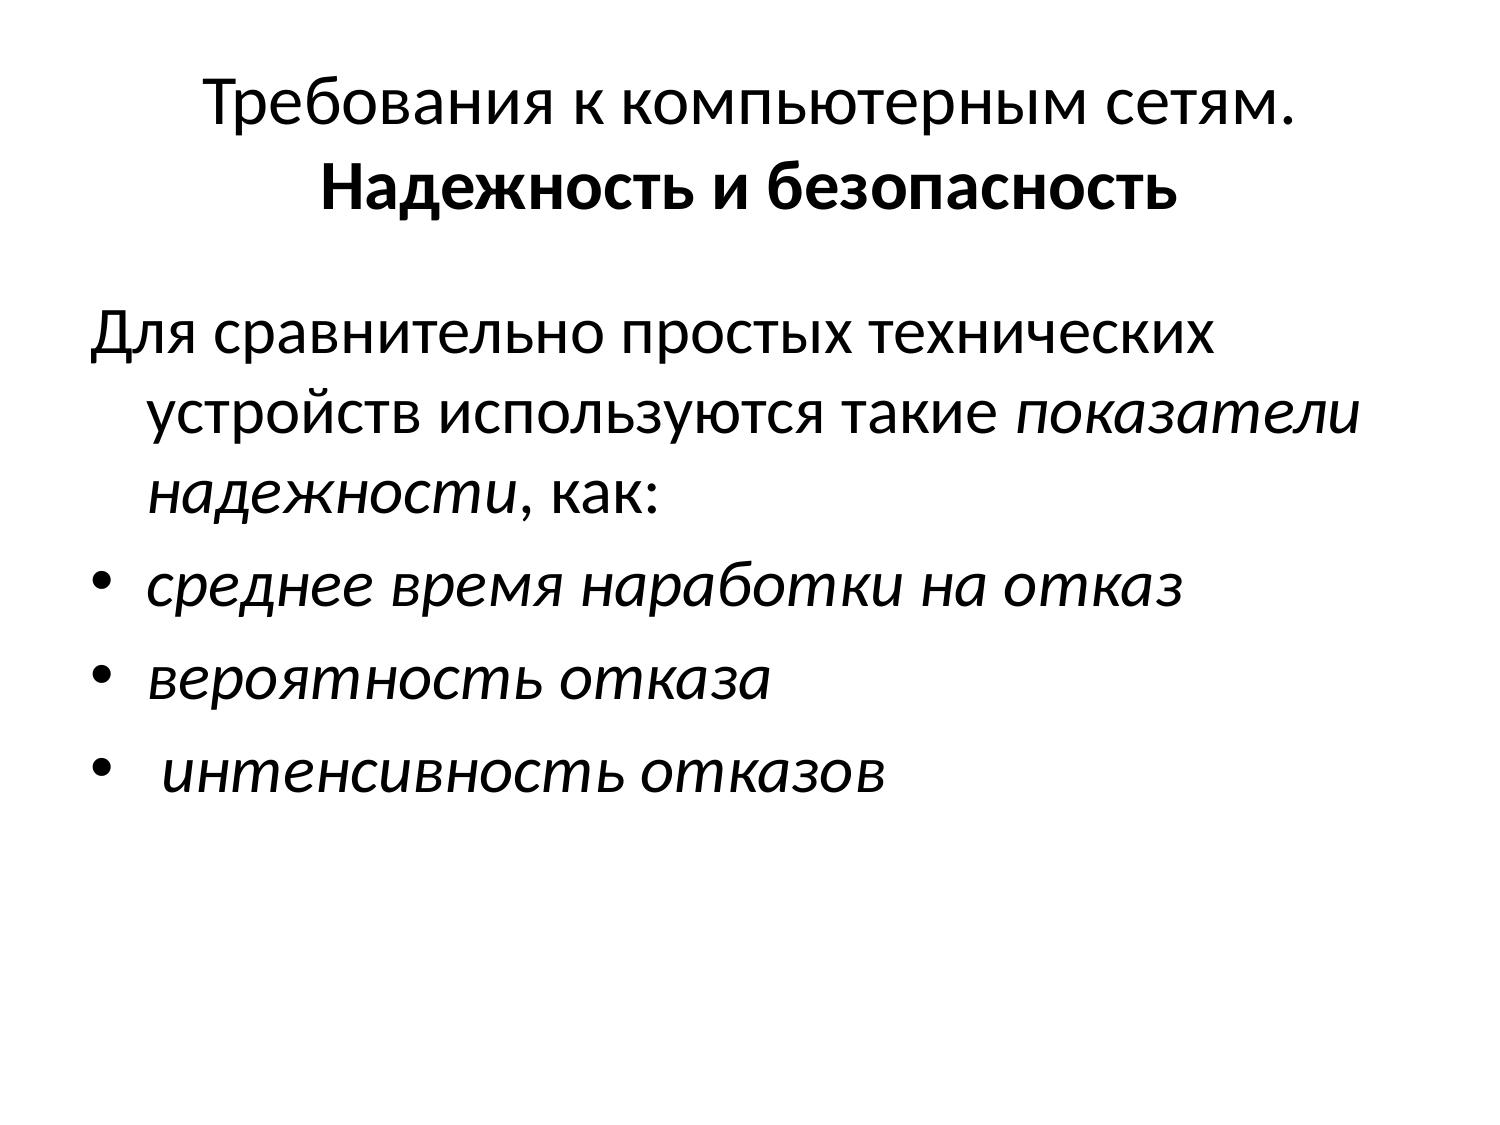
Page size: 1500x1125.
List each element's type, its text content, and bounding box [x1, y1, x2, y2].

title Требования к компьютерным сетям. Надежность и безопасность [75, 45, 1425, 233]
list Для сравнительно простых технических устройств используются такие показатели надежности, как: среднее время наработки на отказ вероятность отказа интенсивность отказов [75, 278, 1425, 1005]
